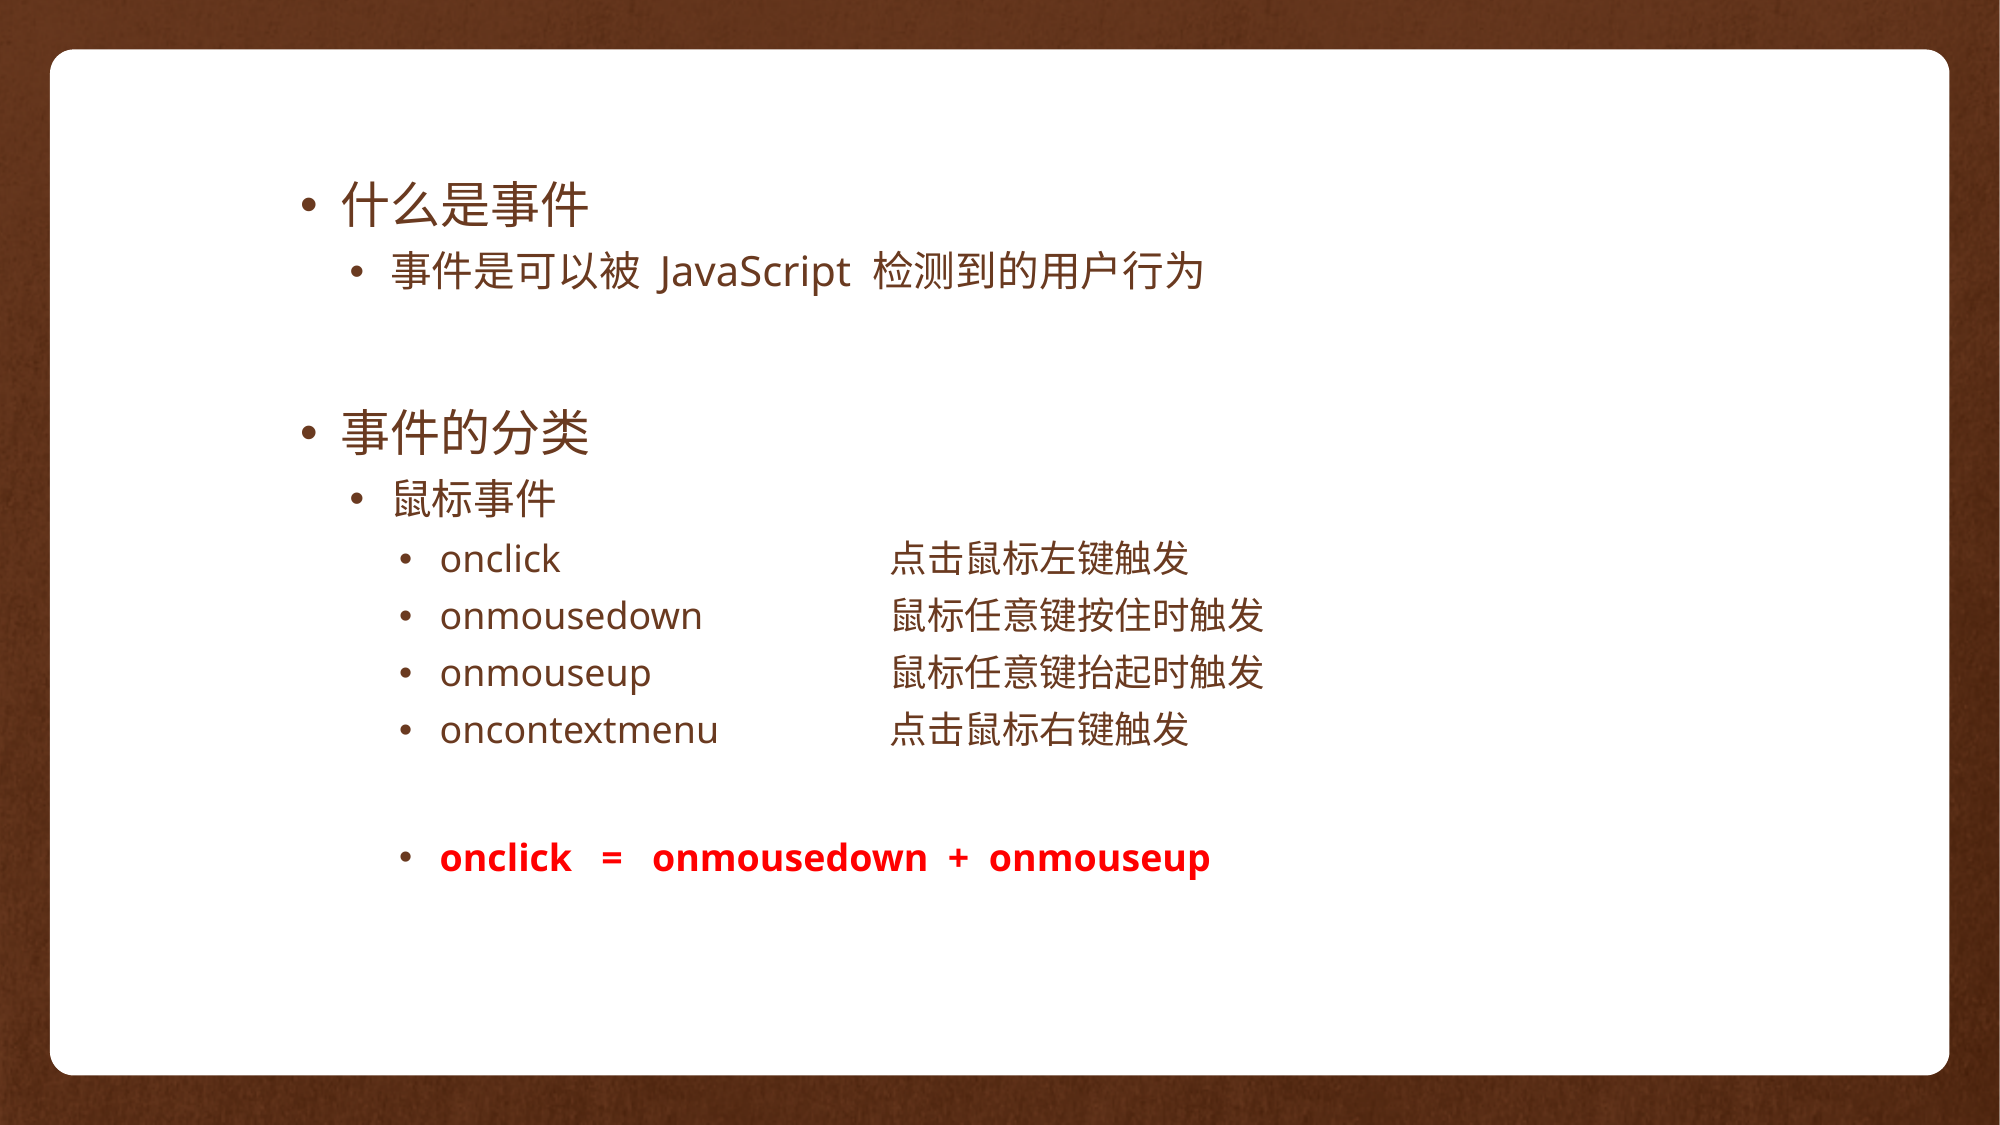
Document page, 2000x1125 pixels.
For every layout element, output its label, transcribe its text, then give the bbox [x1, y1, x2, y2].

list 什么是事件 事件是可以被 JavaScript 检测到的用户行为 事件的分类 鼠标事件 onclick 点击鼠标左键触发 onmousedown 鼠标任意键按住时触发 onmouseup 鼠标任意键抬起时触发 oncontextmenu 点击鼠标右键触发 onclick = onmousedown + onmouseup [285, 172, 1715, 953]
